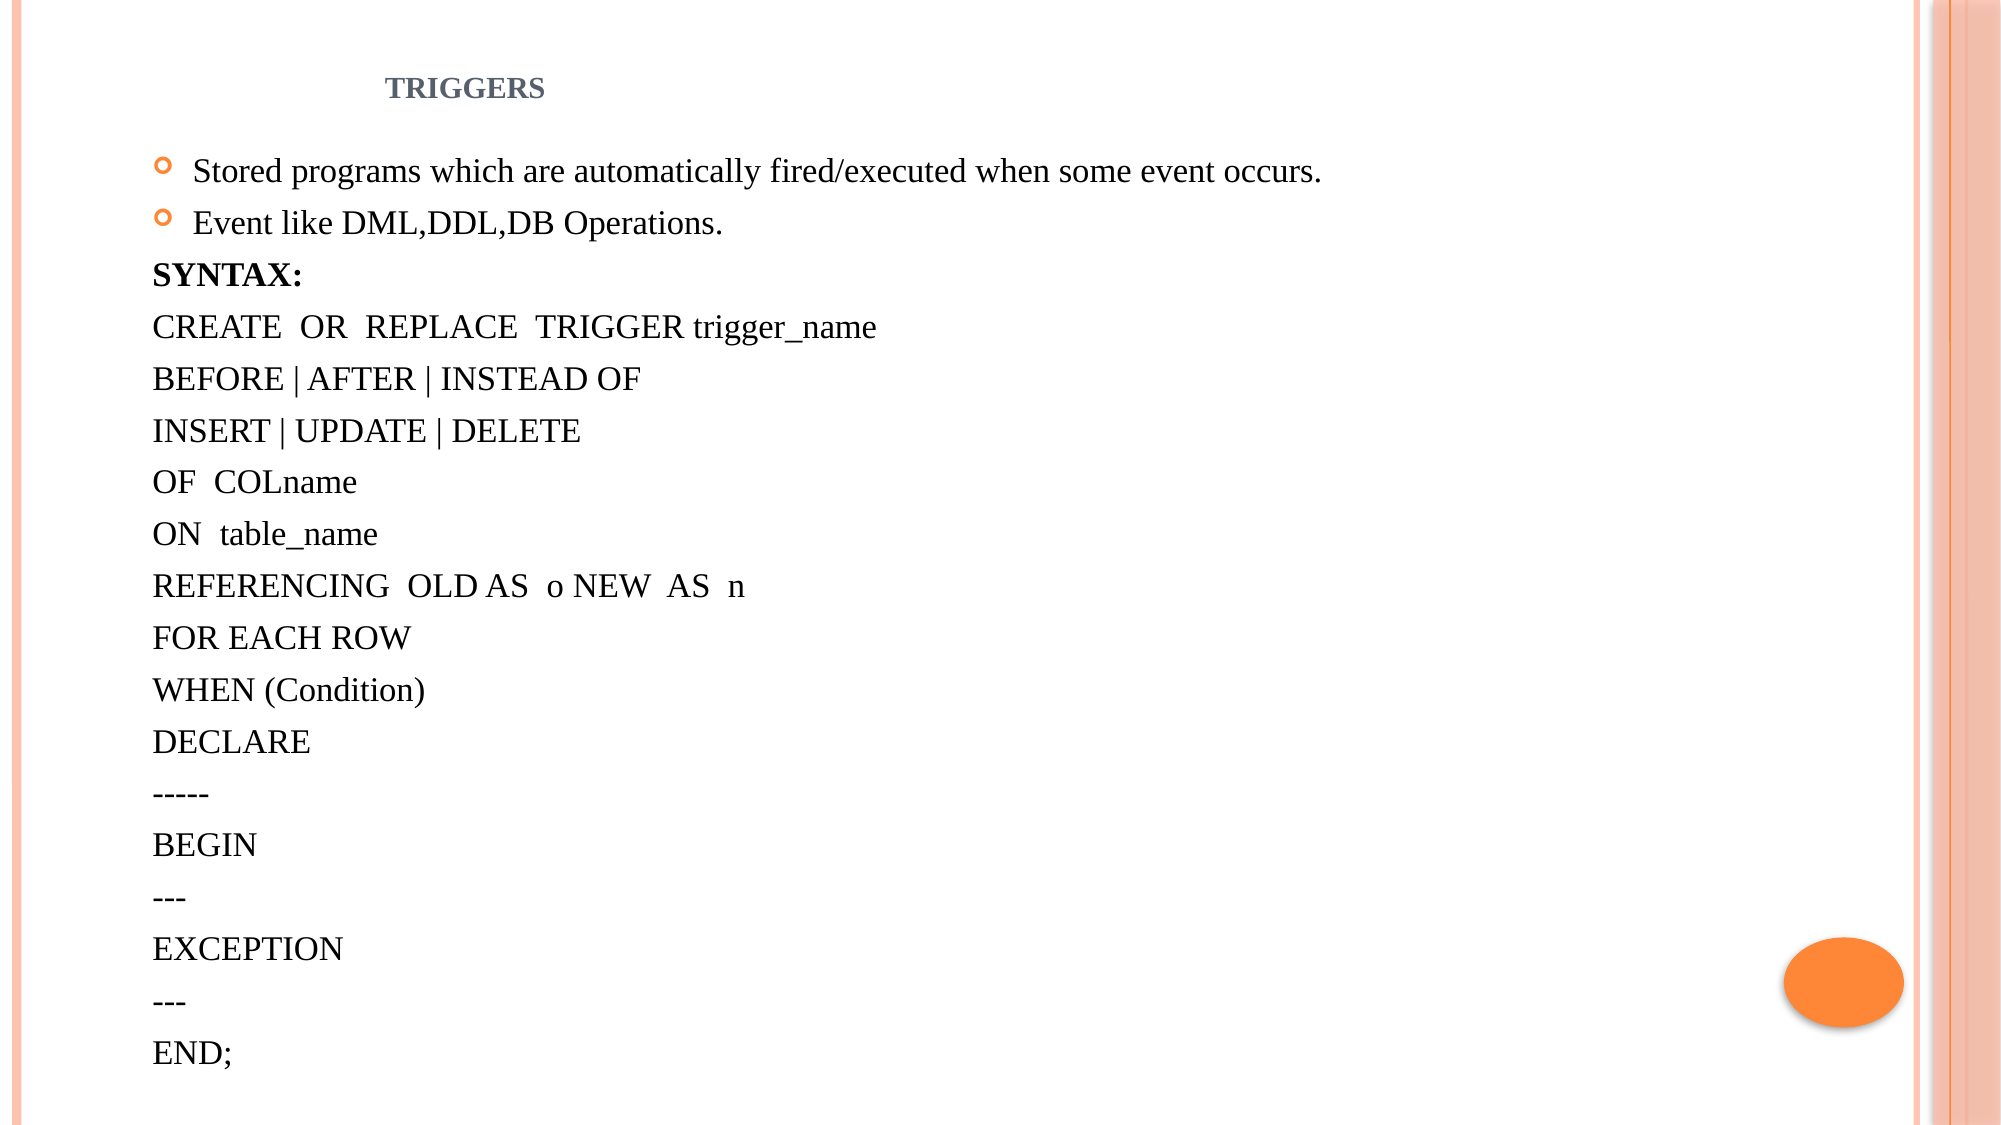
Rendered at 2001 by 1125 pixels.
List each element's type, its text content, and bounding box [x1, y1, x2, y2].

title TRIGGERS [137, 59, 1863, 112]
list Stored programs which are automatically fired/executed when some event occurs. Event like DML,DDL,DB Operations. SYNTAX: CREATE OR REPLACE TRIGGER trigger_name BEFORE | AFTER | INSTEAD OF INSERT | UPDATE | DELETE OF COLname ON table_name REFERENCING OLD AS o NEW AS n FOR EACH ROW WHEN (Condition) DECLARE ----- BEGIN --- EXCEPTION --- END; [137, 140, 1863, 1087]
